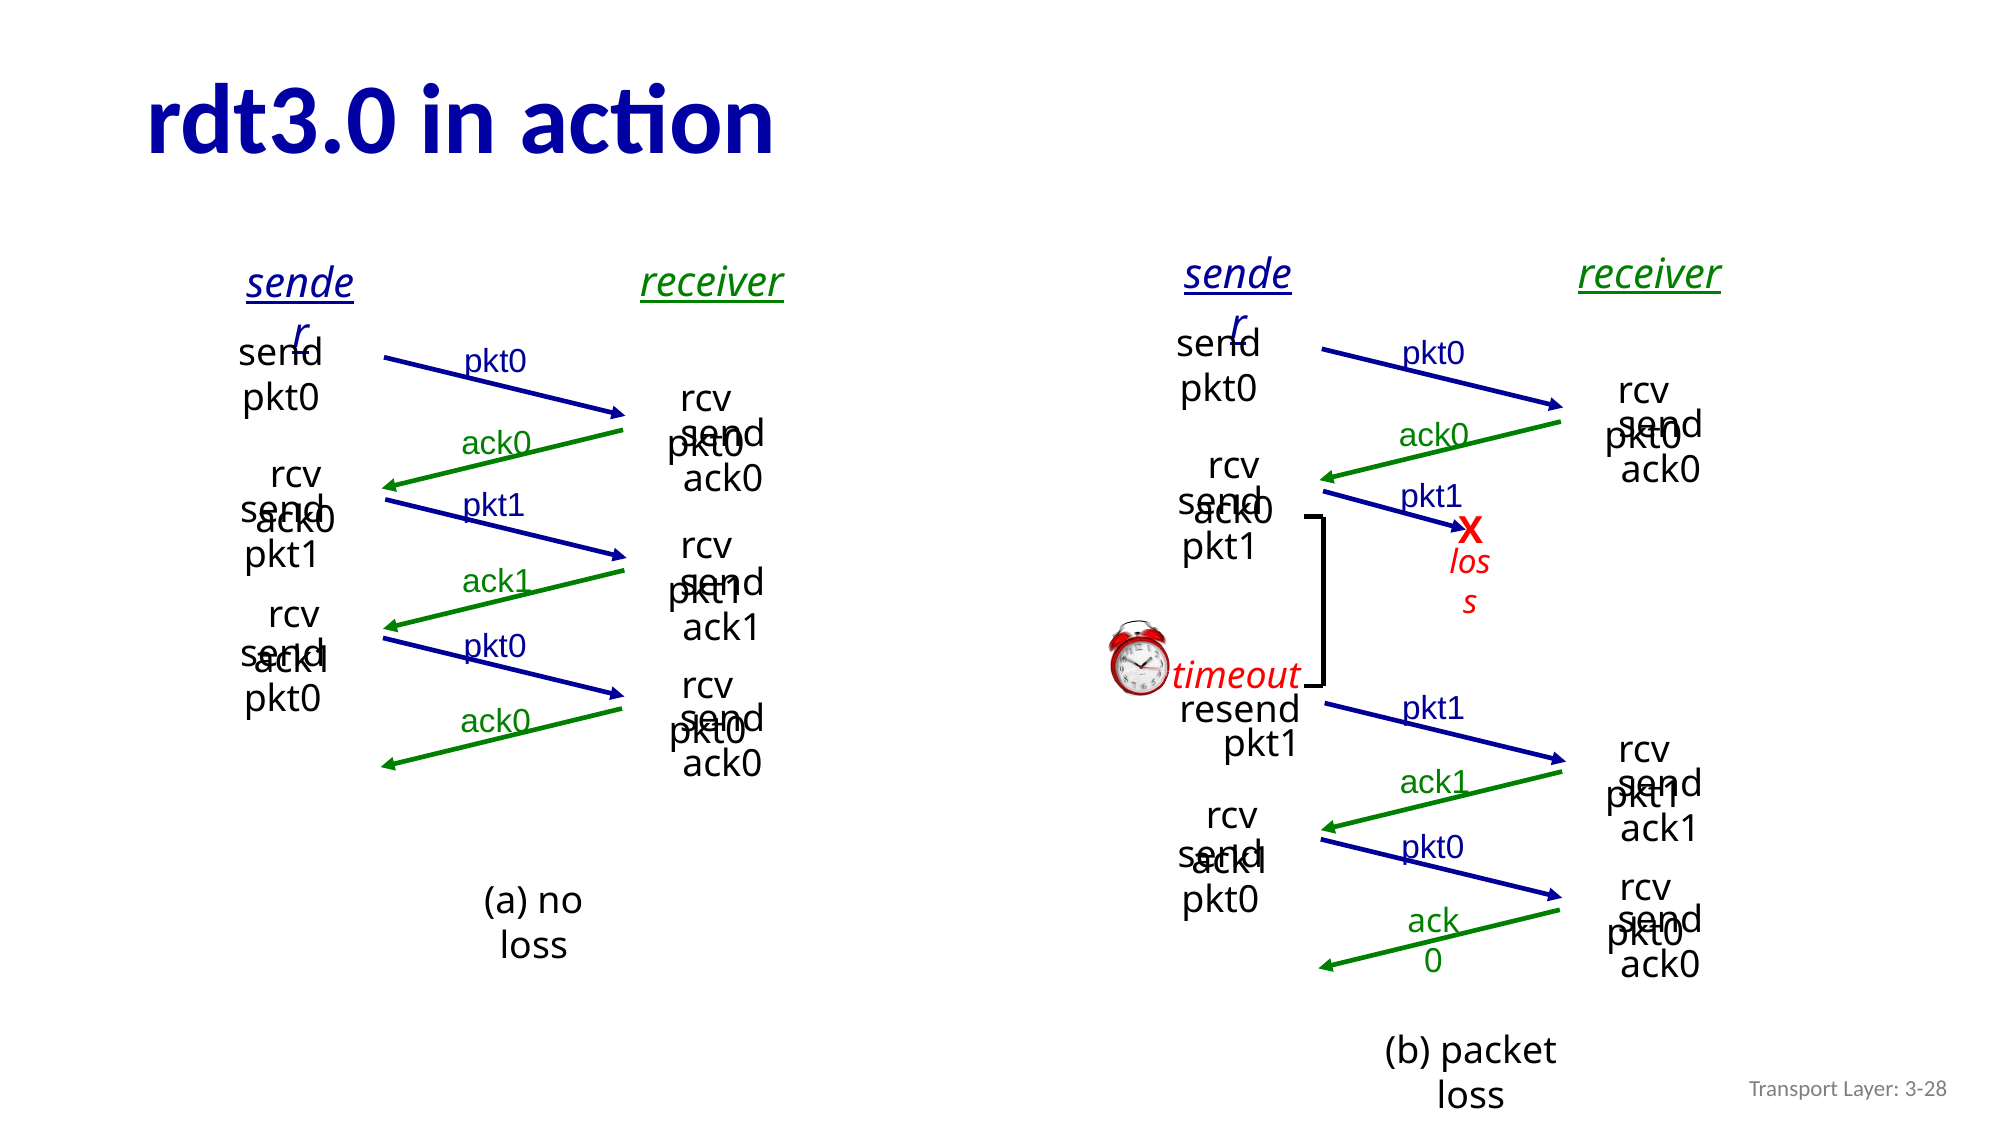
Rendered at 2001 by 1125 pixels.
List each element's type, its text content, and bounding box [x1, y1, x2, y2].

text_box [1322, 466, 1514, 589]
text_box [1089, 616, 1317, 738]
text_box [1320, 766, 1563, 831]
text_box send pkt0 [186, 621, 377, 727]
text_box send ack0 [630, 401, 822, 507]
text_box rcv ack0 [211, 442, 376, 477]
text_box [1321, 323, 1564, 406]
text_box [1318, 891, 1561, 969]
text_box send ack0 [1562, 392, 1760, 498]
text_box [381, 413, 624, 489]
text_box receiver [1561, 238, 1738, 304]
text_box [1319, 405, 1562, 481]
text_box rcv pkt0 [629, 656, 790, 686]
text_box rcv pkt1 [632, 513, 789, 550]
text_box rcv ack1 [1147, 783, 1315, 889]
text_box rcv ack1 [210, 582, 377, 688]
text_box sender [1161, 239, 1315, 311]
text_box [1303, 516, 1324, 678]
text_box send pkt0 [1124, 822, 1315, 928]
text_box rcv ack0 [1149, 433, 1314, 469]
text_box rcv pkt0 [1566, 358, 1726, 464]
text_box send pkt1 [1124, 469, 1317, 575]
text_box rcv pkt0 [1568, 857, 1728, 887]
text_box send pkt1 [186, 477, 379, 583]
text_box sender [223, 248, 378, 320]
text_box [382, 635, 625, 692]
text_box (a) no loss [431, 868, 637, 974]
text_box send pkt0 [1122, 311, 1315, 417]
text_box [382, 551, 625, 630]
text_box (b) packet loss [1333, 1018, 1608, 1124]
text_box send pkt0 [184, 320, 378, 426]
slide_number Transport Layer: 3-‹#› [1512, 1056, 1963, 1117]
text_box receiver [623, 247, 800, 313]
text_box send ack0 [1562, 887, 1759, 993]
text_box send ack1 [1568, 751, 1759, 857]
text_box send ack0 [624, 686, 821, 792]
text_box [383, 331, 626, 414]
text_box rcv pkt1 [1571, 717, 1726, 751]
title rdt3.0 in action [131, 47, 1952, 195]
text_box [1320, 838, 1563, 893]
text_box send ack1 [629, 550, 821, 656]
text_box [380, 691, 623, 768]
text_box rcv pkt0 [629, 366, 788, 472]
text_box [1324, 678, 1567, 762]
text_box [385, 493, 627, 552]
